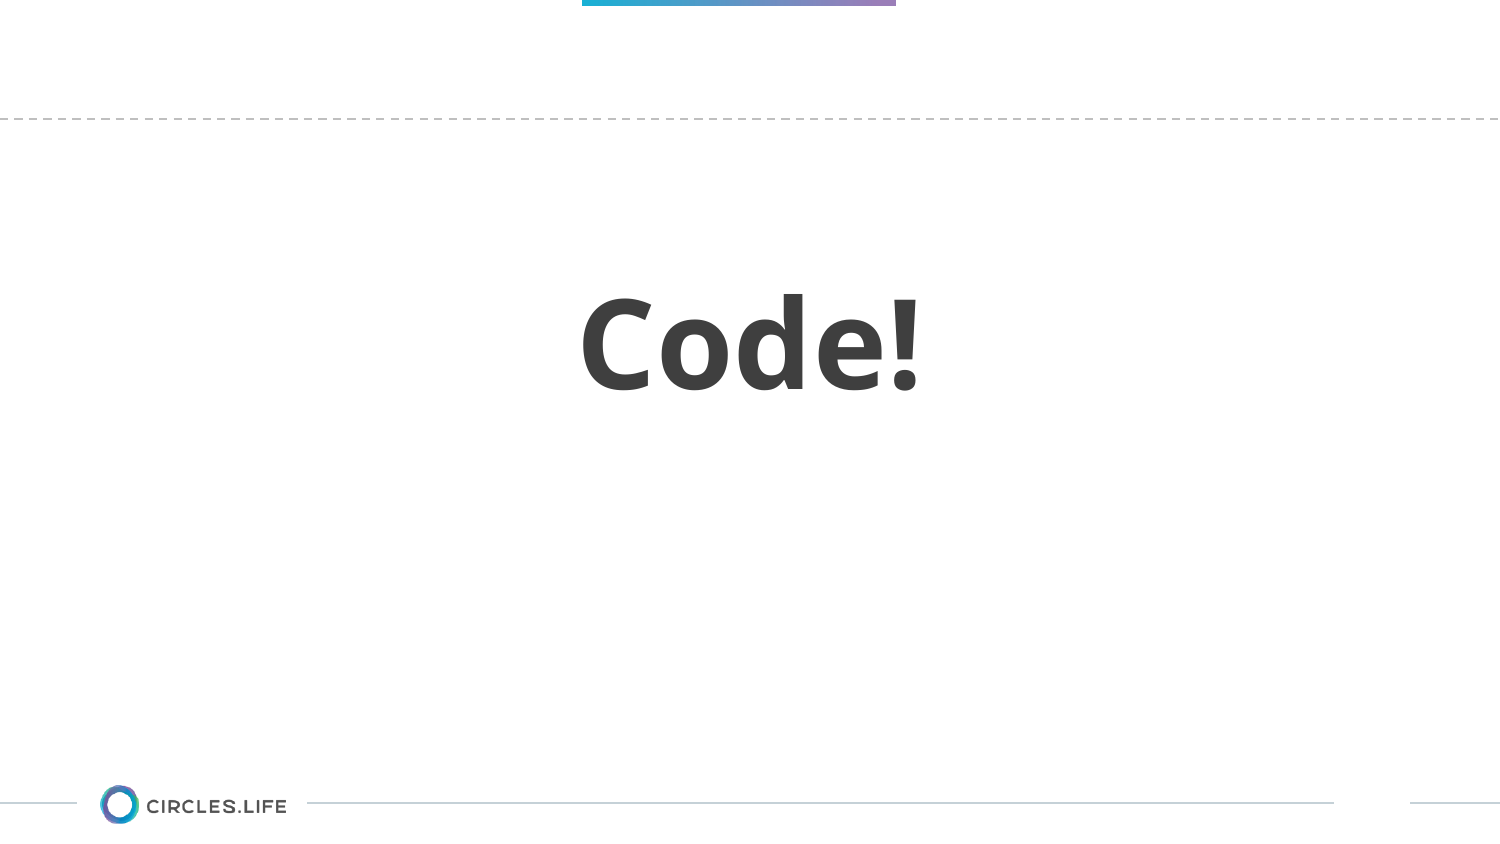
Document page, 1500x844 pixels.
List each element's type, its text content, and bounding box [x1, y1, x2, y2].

picture [100, 785, 286, 824]
title Code! [112, 138, 1388, 432]
